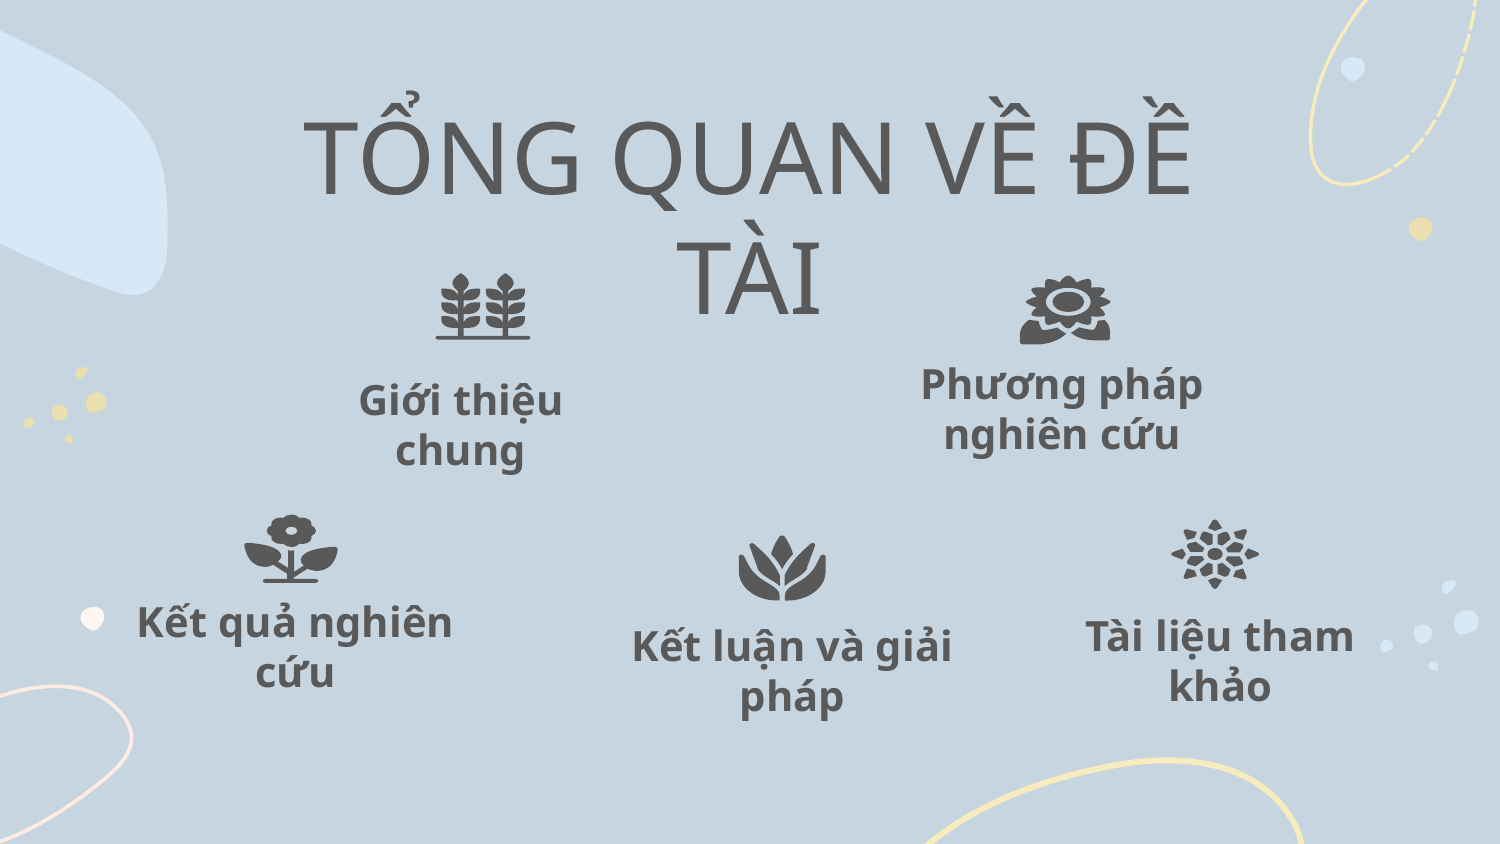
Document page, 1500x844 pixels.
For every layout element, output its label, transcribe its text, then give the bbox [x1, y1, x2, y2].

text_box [738, 535, 826, 601]
subtitle Tài liệu tham khảo [1040, 594, 1401, 649]
title TỔNG QUAN VỀ ĐỀ TÀI [242, 79, 1258, 309]
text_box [1170, 519, 1260, 590]
subtitle Phương pháp nghiên cứu [889, 342, 1236, 453]
subtitle Giới thiệu chung [280, 358, 642, 413]
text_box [244, 514, 339, 584]
subtitle Kết luận và giải pháp [612, 605, 973, 660]
subtitle Kết quả nghiên cứu [115, 581, 476, 643]
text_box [1019, 275, 1112, 345]
text_box [435, 273, 531, 340]
